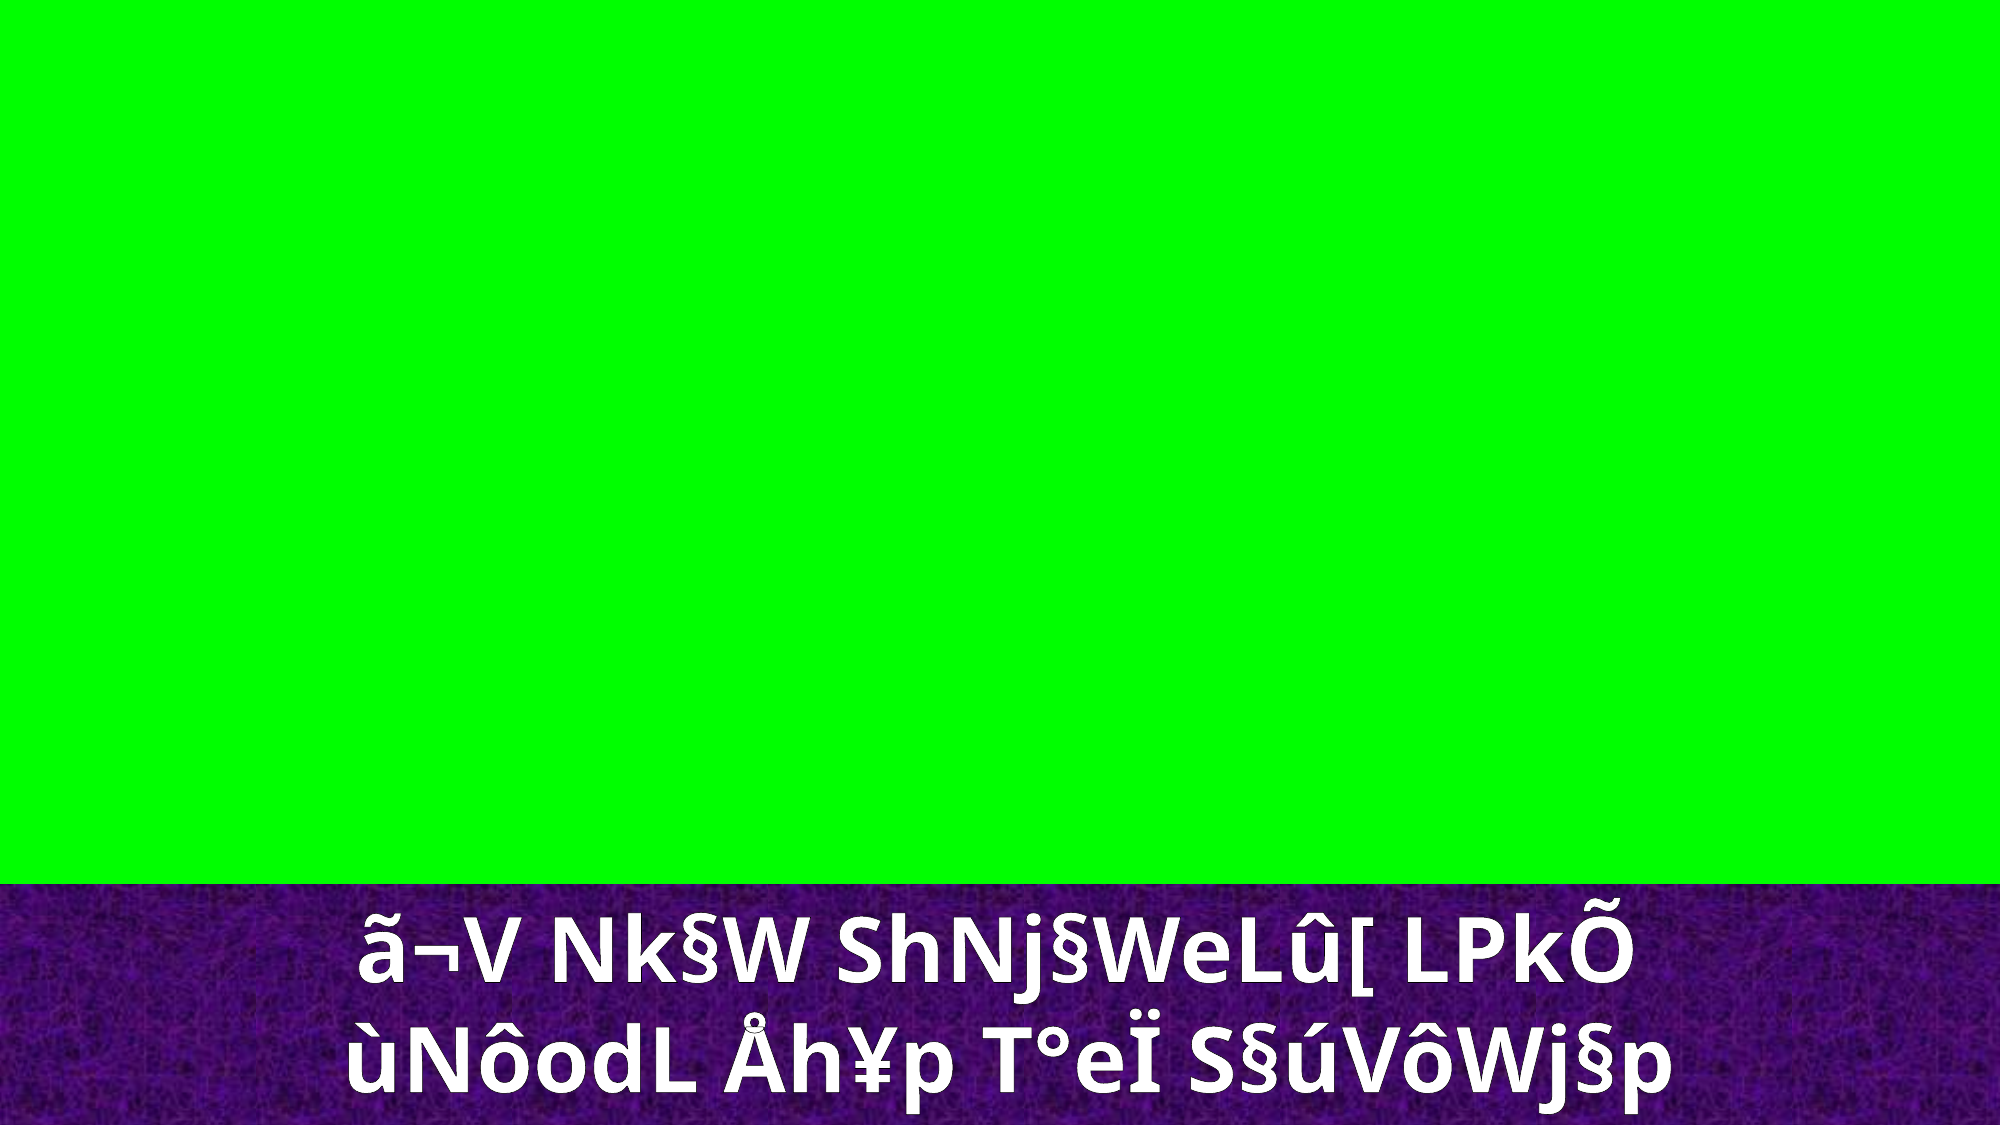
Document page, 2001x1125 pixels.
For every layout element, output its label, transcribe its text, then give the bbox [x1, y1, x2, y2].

text_box ã¬V Nk§W ShNj§WeLû[ LPkÕ ùNôodL Åh¥p T°eÏ S§úVôWj§p [17, 883, 2000, 1119]
text_box [0, 884, 2000, 1125]
